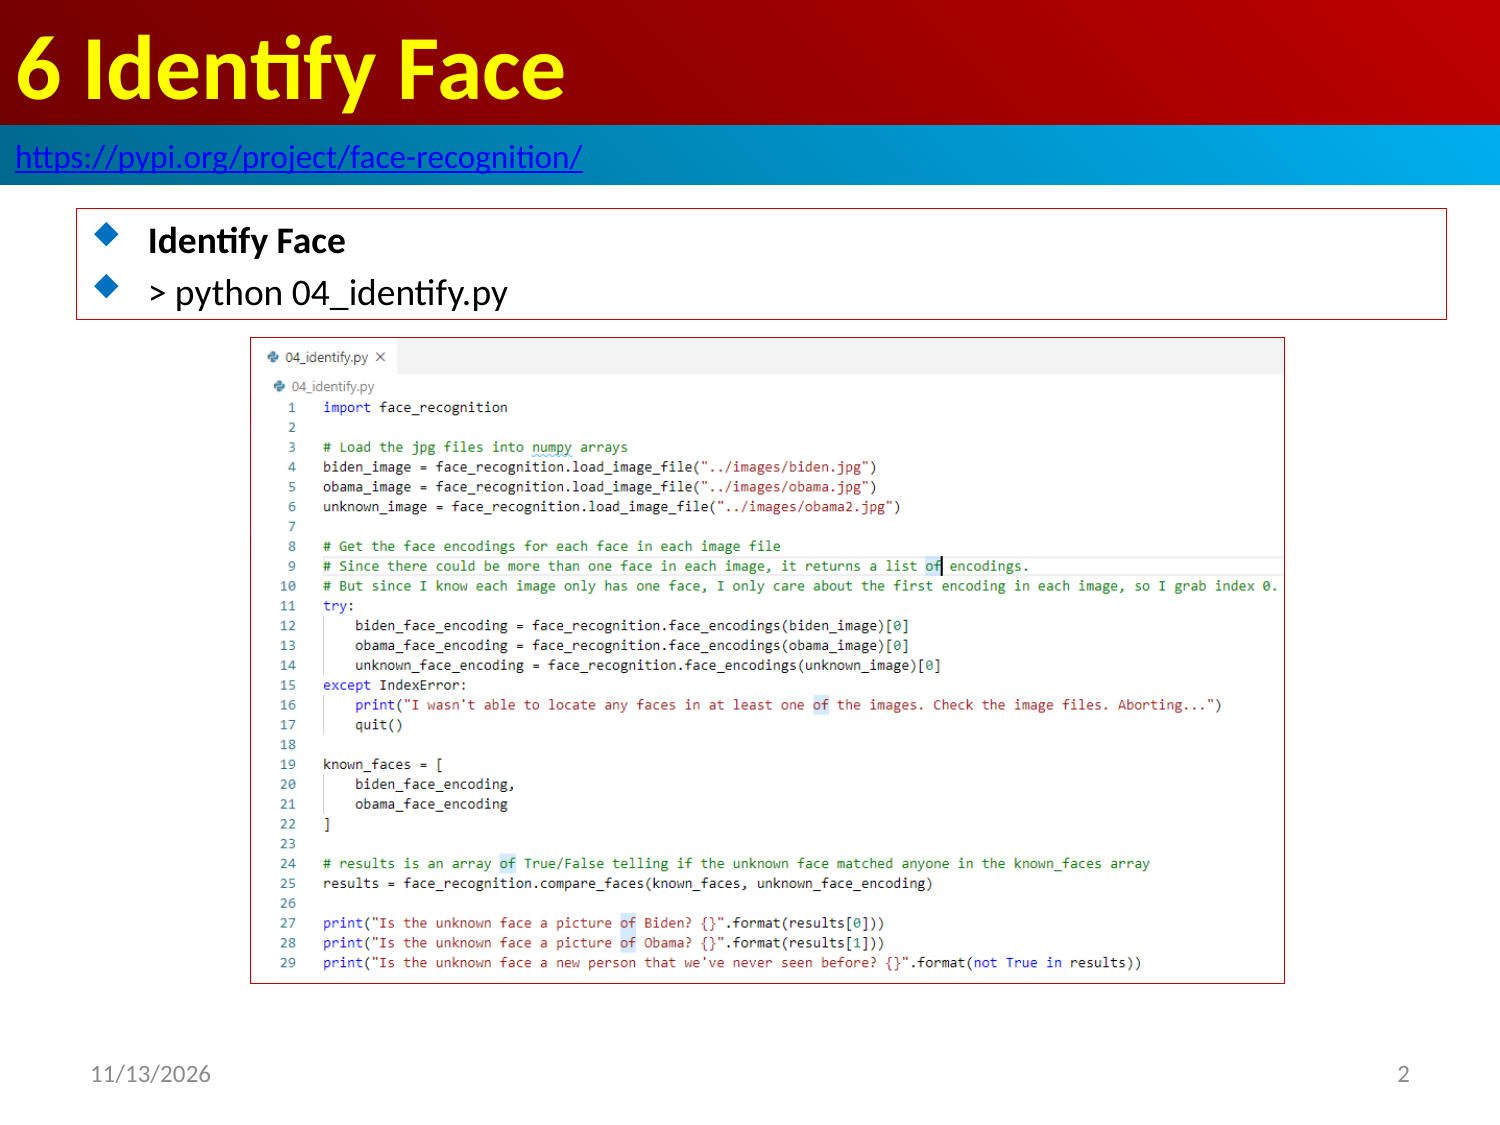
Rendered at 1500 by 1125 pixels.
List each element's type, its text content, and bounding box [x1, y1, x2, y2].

text_box https://pypi.org/project/face-recognition/ [0, 125, 1500, 185]
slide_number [75, 1042, 425, 1103]
picture [250, 337, 1285, 984]
slide_number 2 [1074, 1042, 1425, 1103]
title 6 Identify Face [0, 0, 1500, 125]
subtitle Identify Face > python 04_identify.py [76, 208, 1447, 320]
